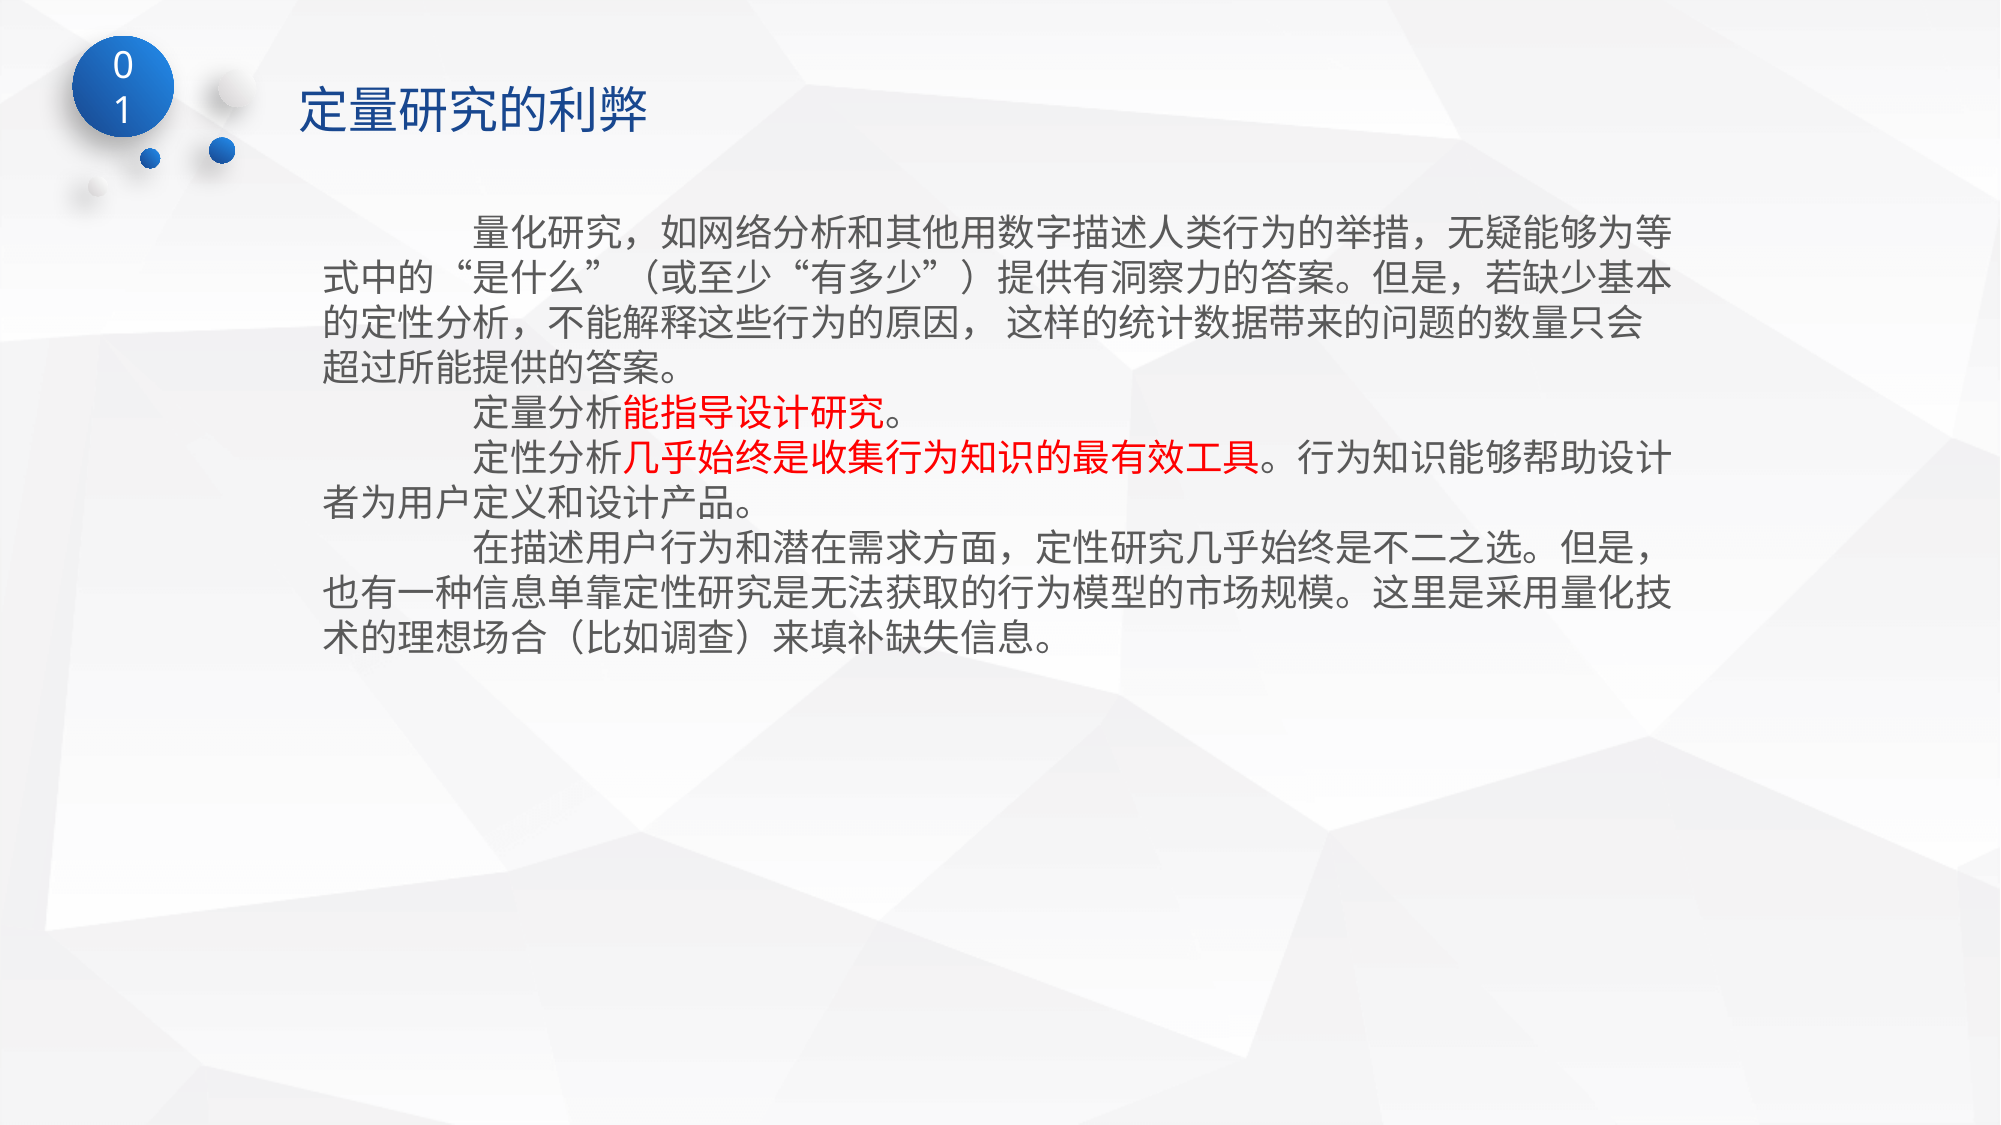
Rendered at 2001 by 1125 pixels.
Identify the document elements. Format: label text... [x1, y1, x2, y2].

picture [0, 0, 2000, 1125]
text_box 定量研究的利弊 [283, 71, 1624, 147]
text_box 量化研究，如网络分析和其他用数字描述人类行为的举措，无疑能够为等式中的“是什么”（或至少“有多少”）提供有洞察力的答案。但是，若缺少基本的定性分析，不能解释这些行为的原因， 这样的统计数据带来的问题的数量只会超过所能提供的答案。 定量分析能指导设计研究。 定性分析几乎始终是收集行为知识的最有效工具。行为知识能够帮助设计者为用户定义和设计产品。 在描述用户行为和潜在需求方面，定性研究几乎始终是不二之选。但是，也有一种信息单靠定性研究是无法获取的行为模型的市场规模。这里是采用量化技术的理想场合（比如调查）来填补缺失信息。 [308, 201, 1692, 667]
